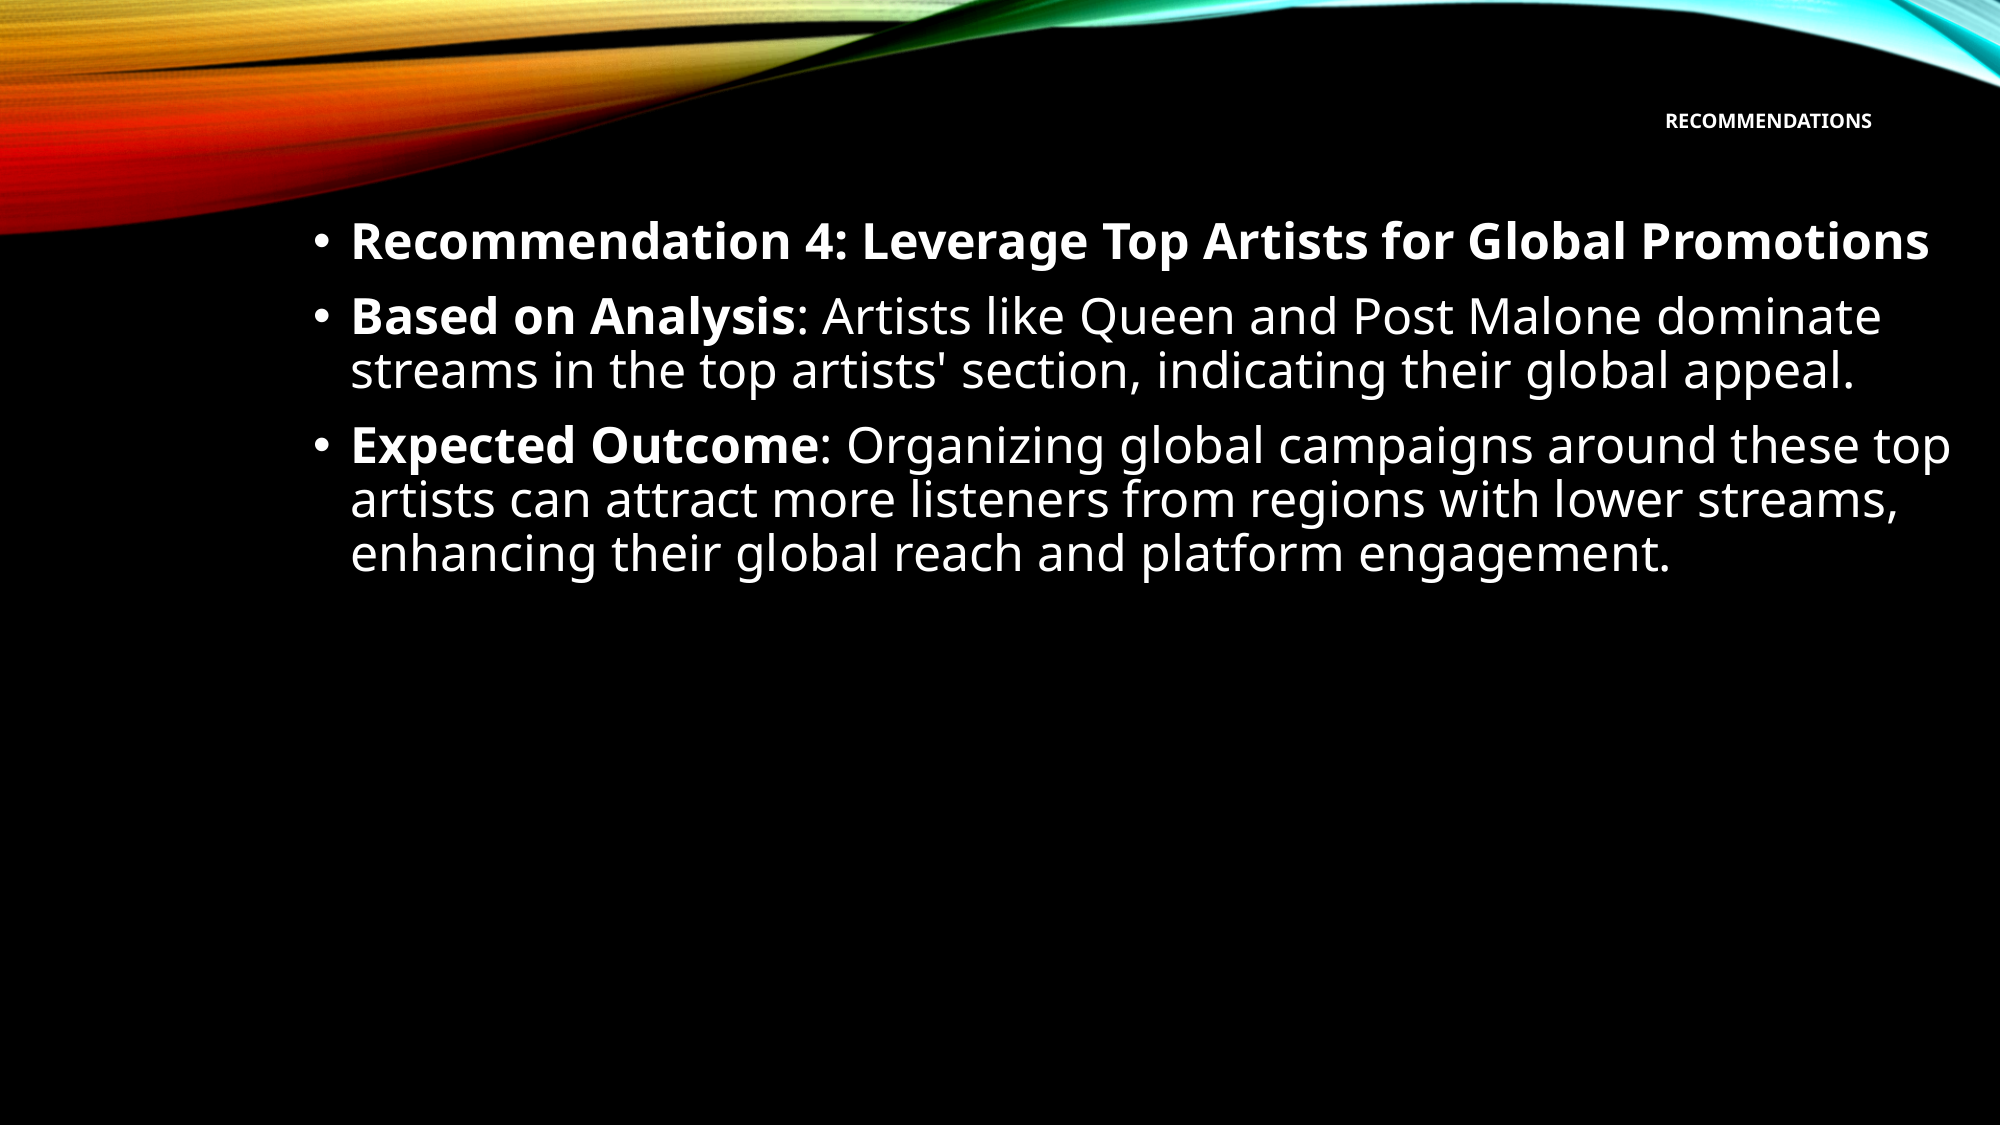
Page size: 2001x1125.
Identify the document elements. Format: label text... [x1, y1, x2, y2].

list Recommendation 4: Leverage Top Artists for Global Promotions Based on Analysis: Artists like Queen and Post Malone dominate streams in the top artists' section, indicating their global appeal. Expected Outcome: Organizing global campaigns around these top artists can attract more listeners from regions with lower streams, enhancing their global reach and platform engagement. [298, 133, 2000, 875]
title Recommendations [425, 102, 1888, 133]
picture [0, 0, 2000, 237]
